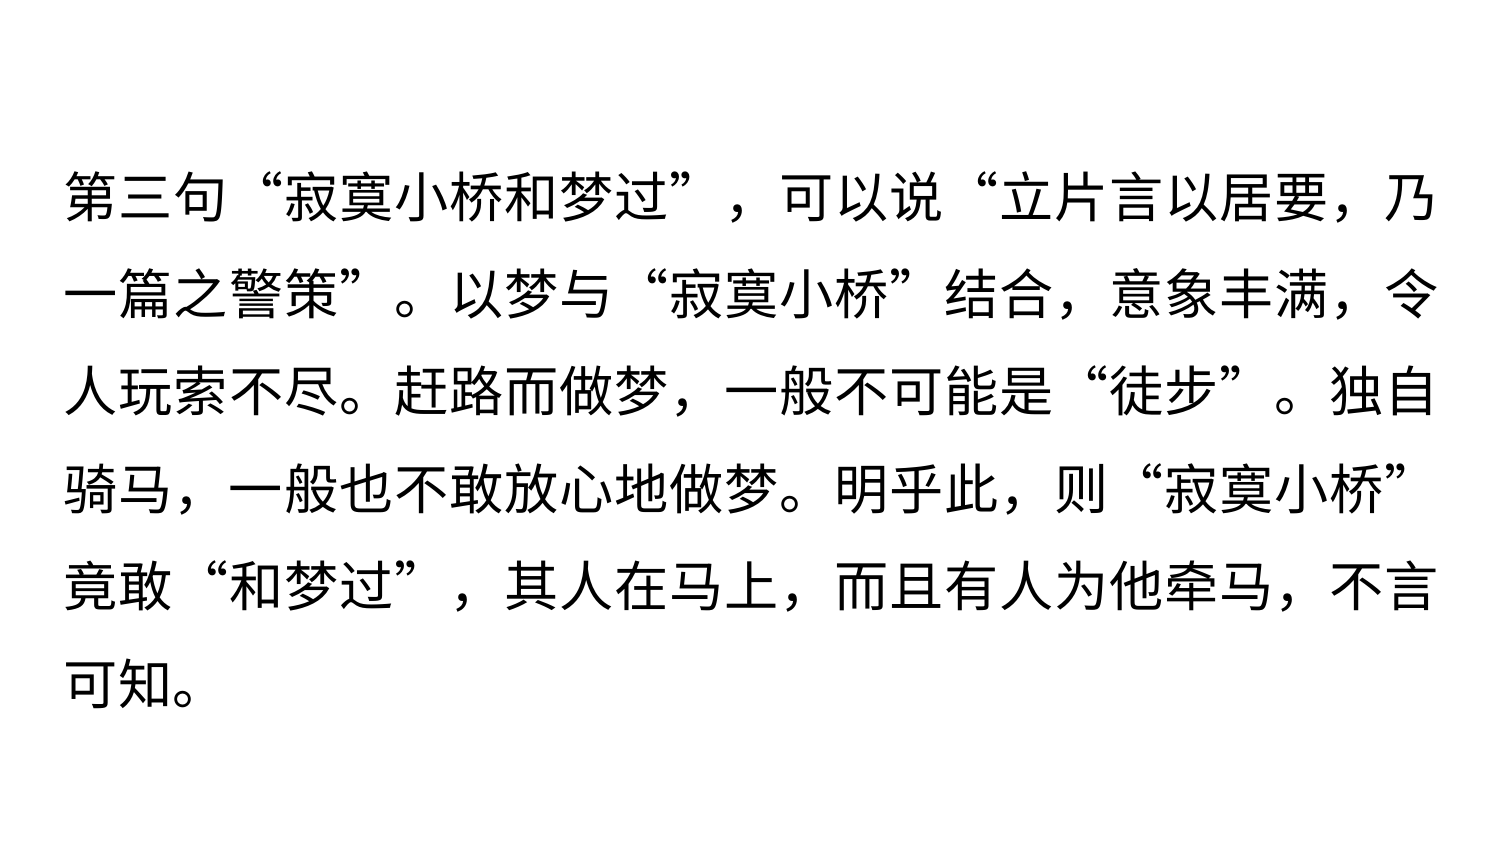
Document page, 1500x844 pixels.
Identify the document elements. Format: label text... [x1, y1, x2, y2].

text_box 第三句“寂寞小桥和梦过”，可以说“立片言以居要，乃一篇之警策”。以梦与“寂寞小桥”结合，意象丰满，令人玩索不尽。赶路而做梦，一般不可能是“徒步”。独自骑马，一般也不敢放心地做梦。明乎此，则“寂寞小桥”竟敢“和梦过”，其人在马上，而且有人为他牵马，不言可知。 [49, 123, 1454, 723]
